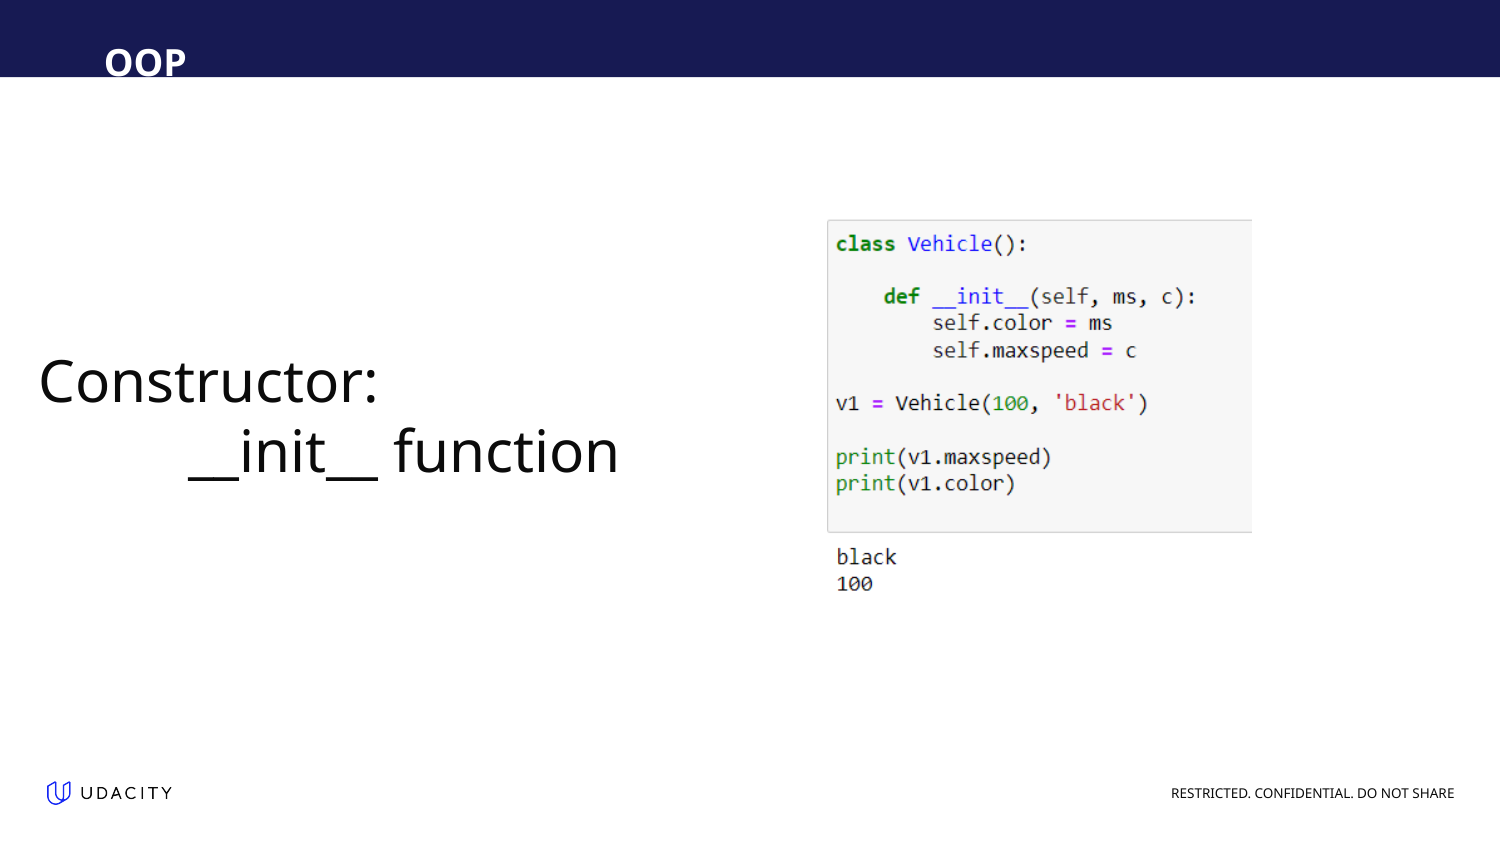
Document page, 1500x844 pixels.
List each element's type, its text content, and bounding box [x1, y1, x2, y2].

picture [827, 216, 1252, 602]
title Constructor: __init__ function [38, 323, 636, 504]
subtitle OOP [103, 40, 1409, 77]
picture [47, 781, 172, 805]
